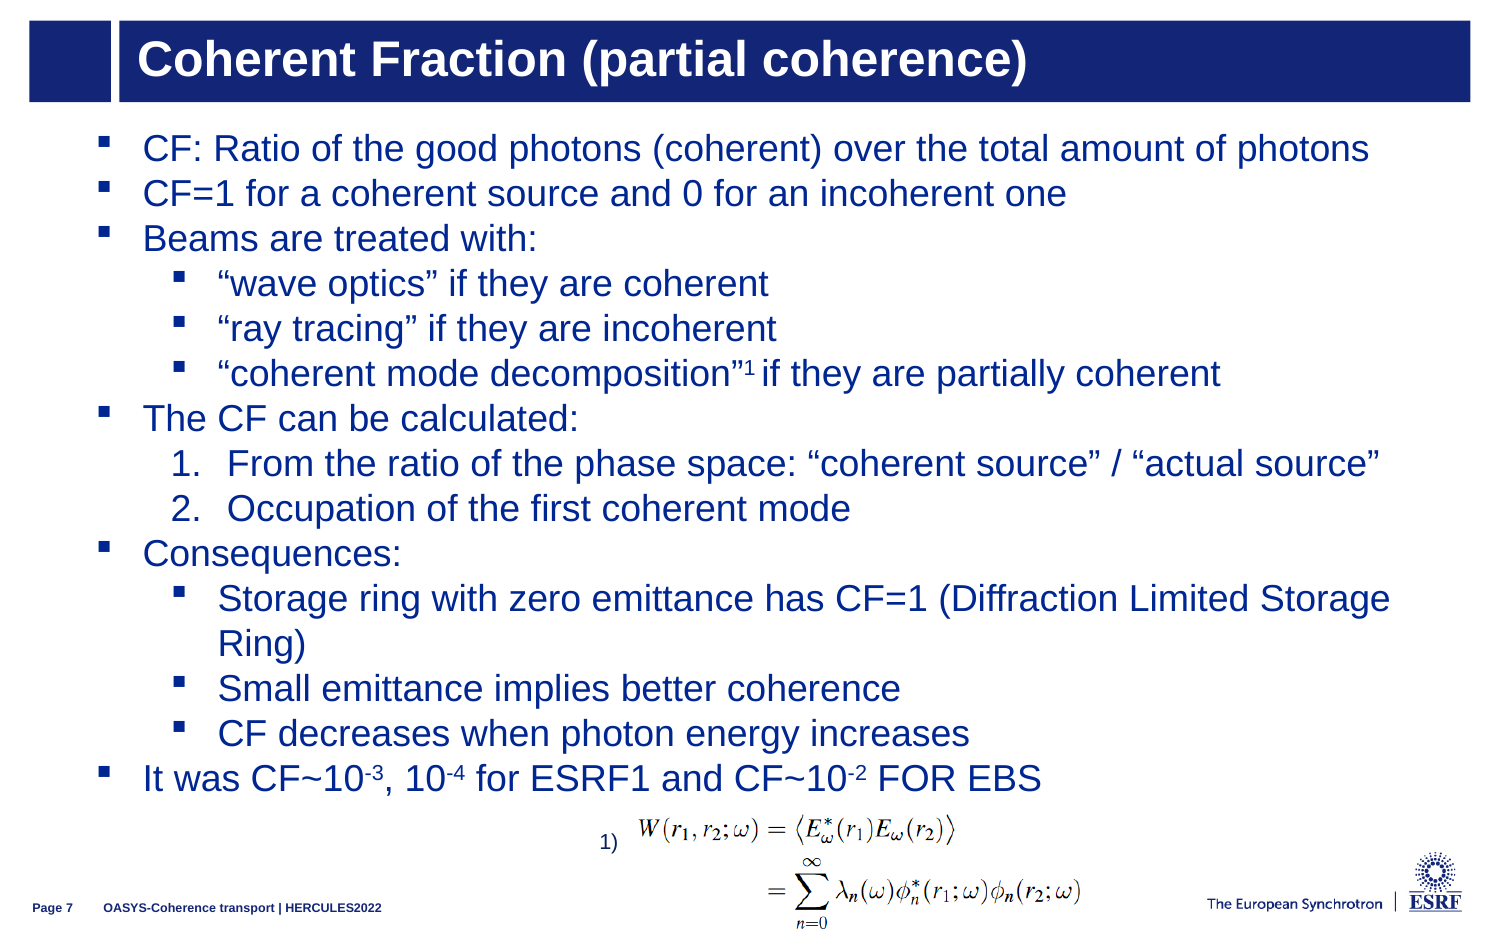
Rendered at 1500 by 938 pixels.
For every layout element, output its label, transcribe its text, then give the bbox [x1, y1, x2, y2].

picture [1175, 831, 1500, 938]
text_box CF: Ratio of the good photons (coherent) over the total amount of photons CF=1 for a coherent source and 0 for an incoherent one Beams are treated with: “wave optics” if they are coherent “ray tracing” if they are incoherent “coherent mode decomposition”1 if they are partially coherent The CF can be calculated: From the ratio of the phase space: “coherent source” / “actual source” Occupation of the first coherent mode Consequences: Storage ring with zero emittance has CF=1 (Diffraction Limited Storage Ring) Small emittance implies better coherence CF decreases when photon energy increases It was CF~10-3, 10-4 for ESRF1 and CF~10-2 FOR EBS [80, 71, 1419, 807]
slide_number Page 7 [32, 886, 101, 916]
text_box 1) [584, 816, 620, 876]
picture [625, 806, 1113, 938]
title Coherent Fraction (partial coherence) [119, 20, 1471, 103]
footer OASYS-Coherence transport | HERCULES2022 [103, 886, 620, 916]
